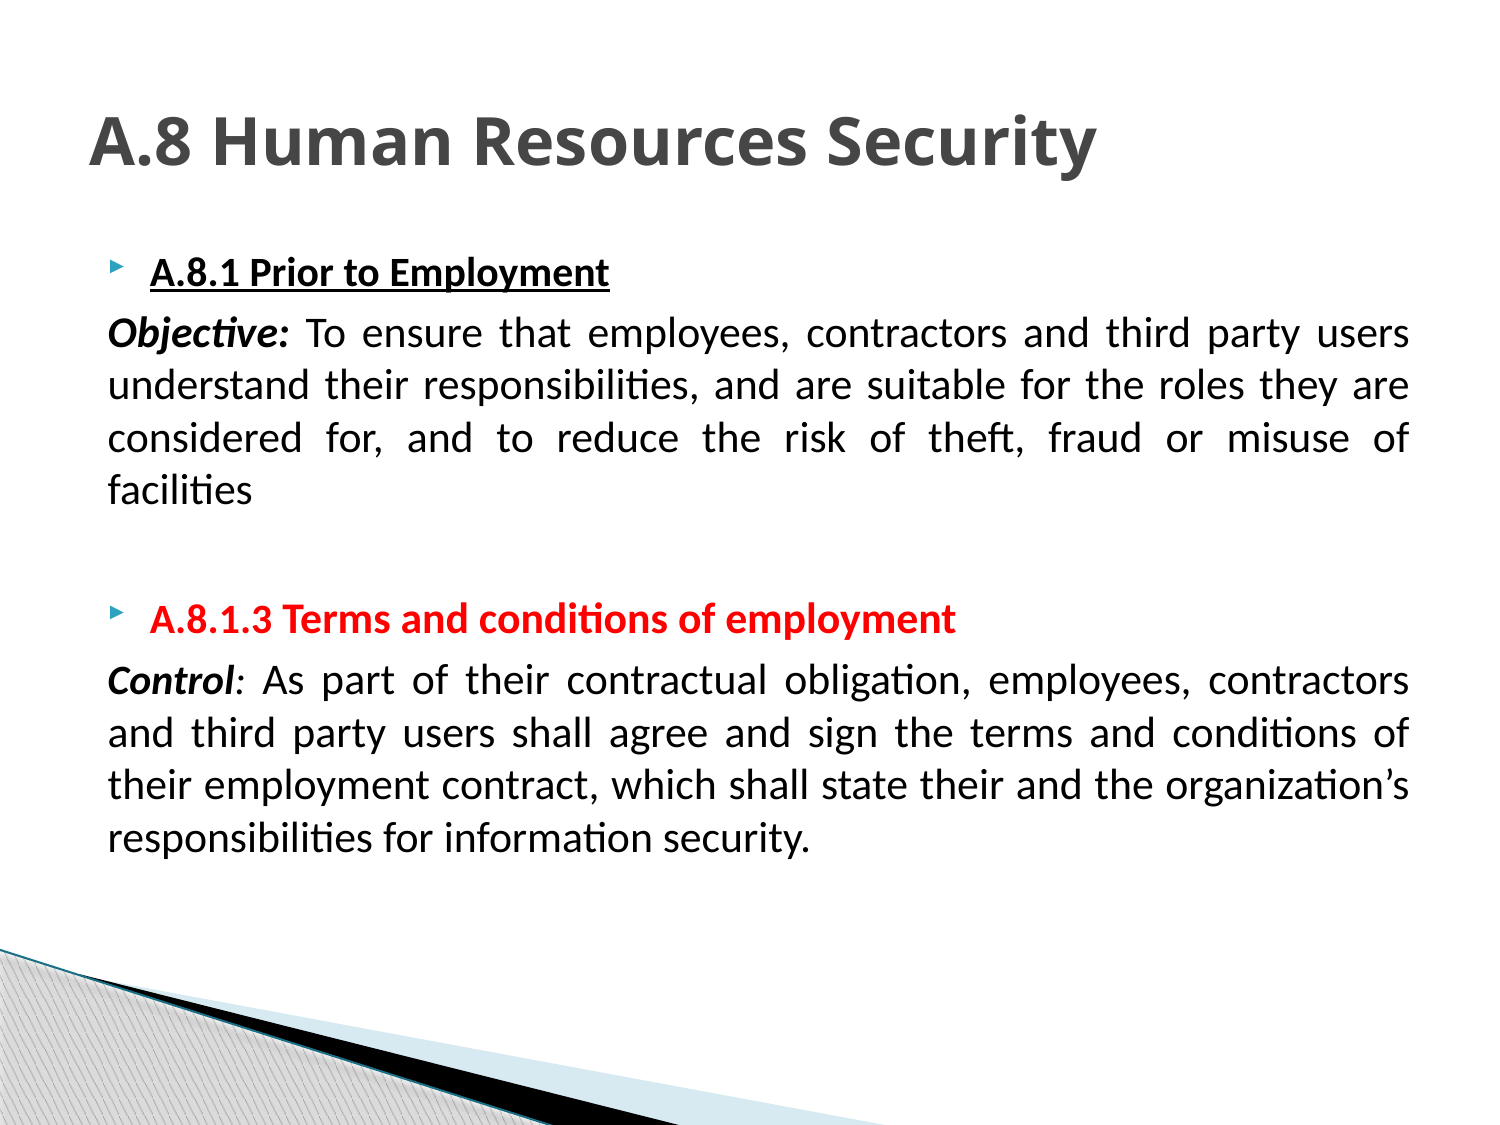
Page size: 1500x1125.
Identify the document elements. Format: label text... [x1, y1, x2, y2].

list A.8.1 Prior to Employment Objective: To ensure that employees, contractors and third party users understand their responsibilities, and are suitable for the roles they are considered for, and to reduce the risk of theft, fraud or misuse of facilities A.8.1.3 Terms and conditions of employment Control: As part of their contractual obligation, employees, contractors and third party users shall agree and sign the terms and conditions of their employment contract, which shall state their and the organization’s responsibilities for information security. [75, 237, 1425, 980]
title A.8 Human Resources Security [75, 45, 1425, 233]
